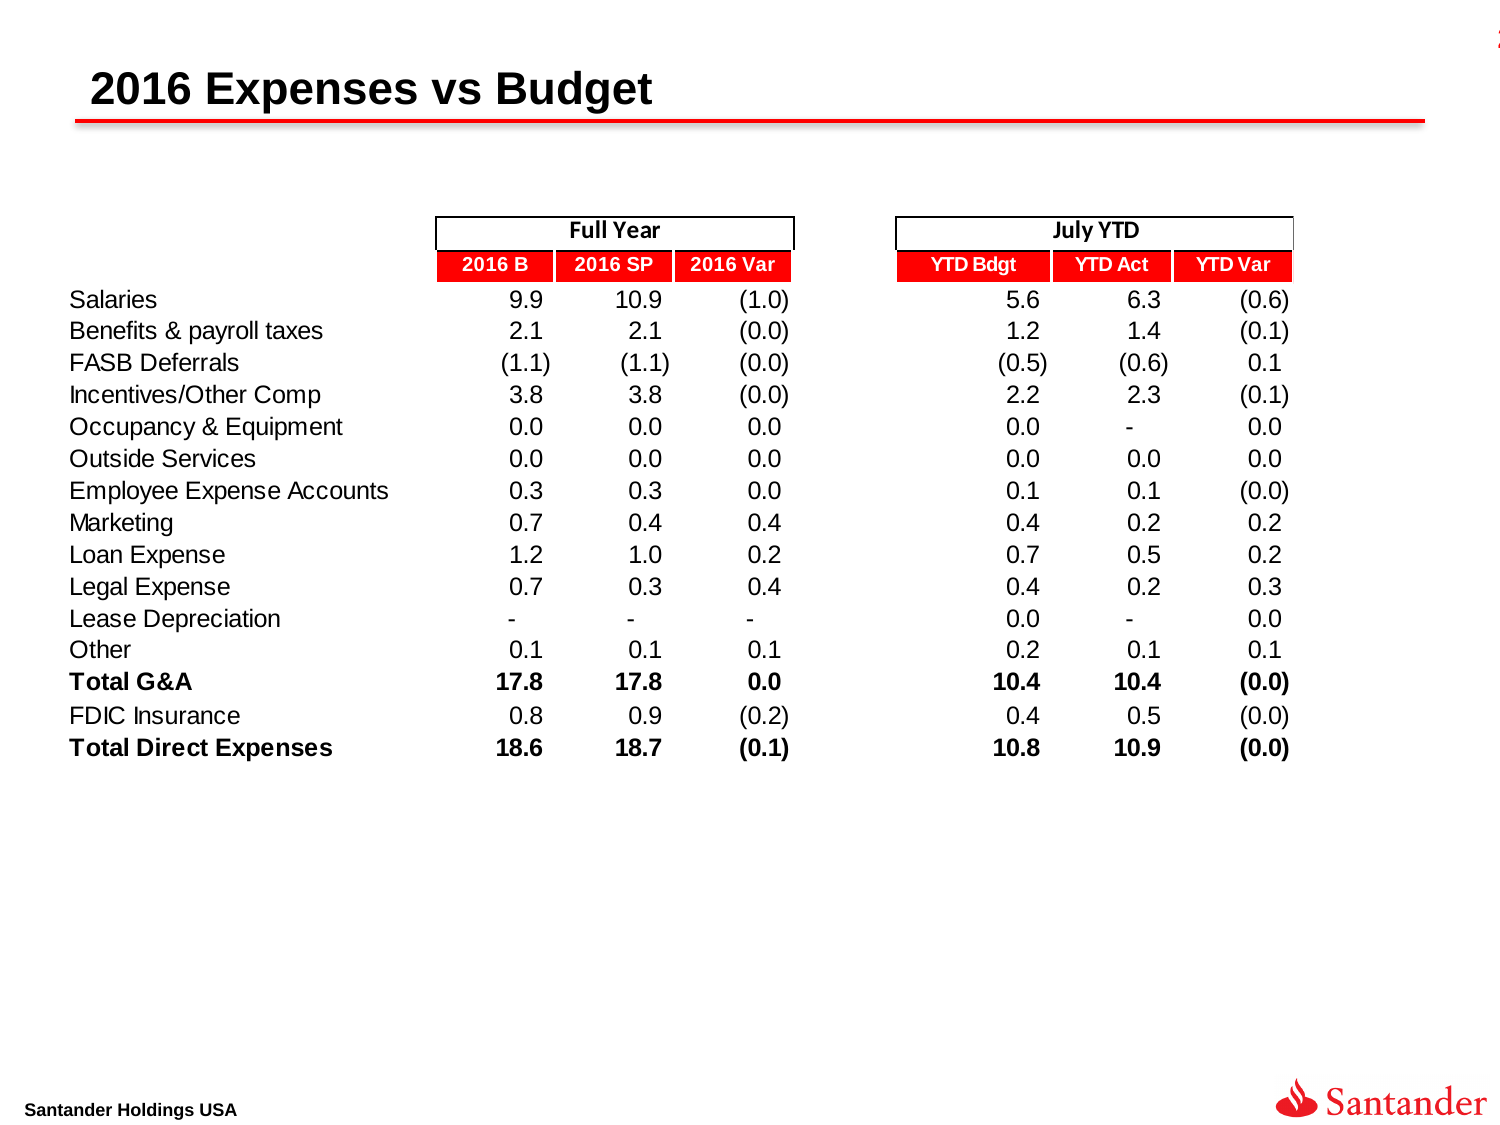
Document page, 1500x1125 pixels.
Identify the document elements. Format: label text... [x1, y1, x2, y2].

picture [63, 216, 1296, 766]
picture [1274, 1074, 1490, 1118]
title 2016 Expenses vs Budget [75, 50, 1425, 122]
